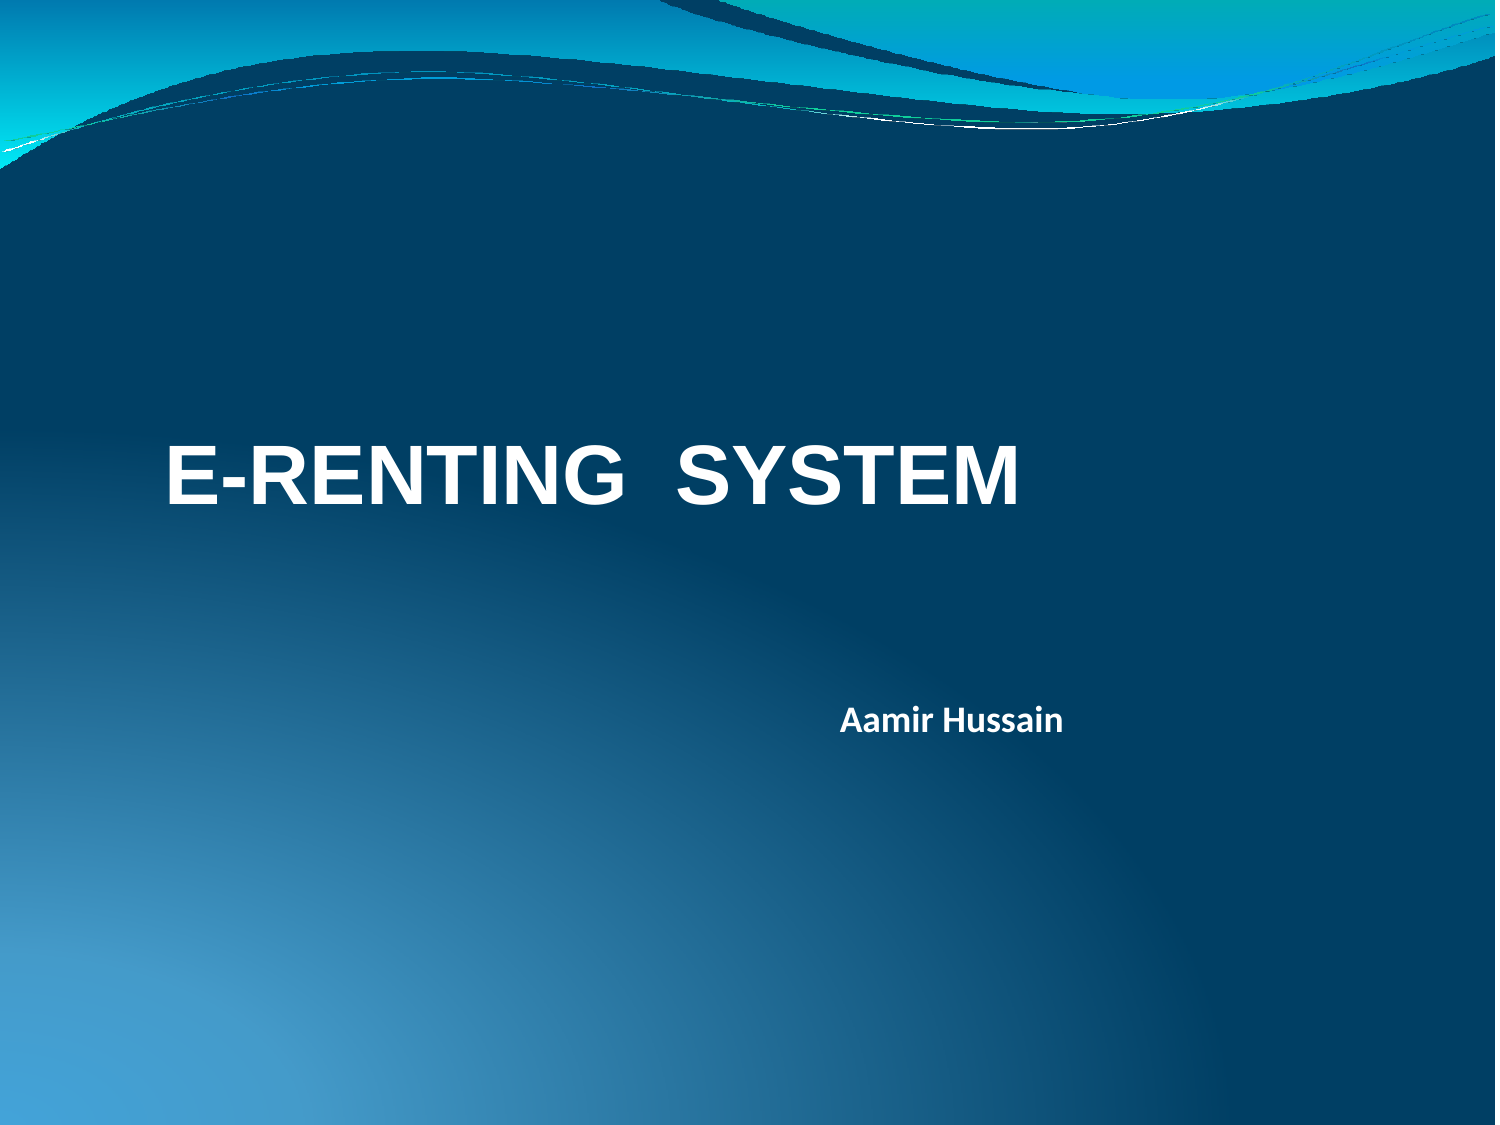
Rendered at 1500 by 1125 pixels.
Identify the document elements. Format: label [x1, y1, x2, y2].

text_box [0, 0, 1495, 1125]
